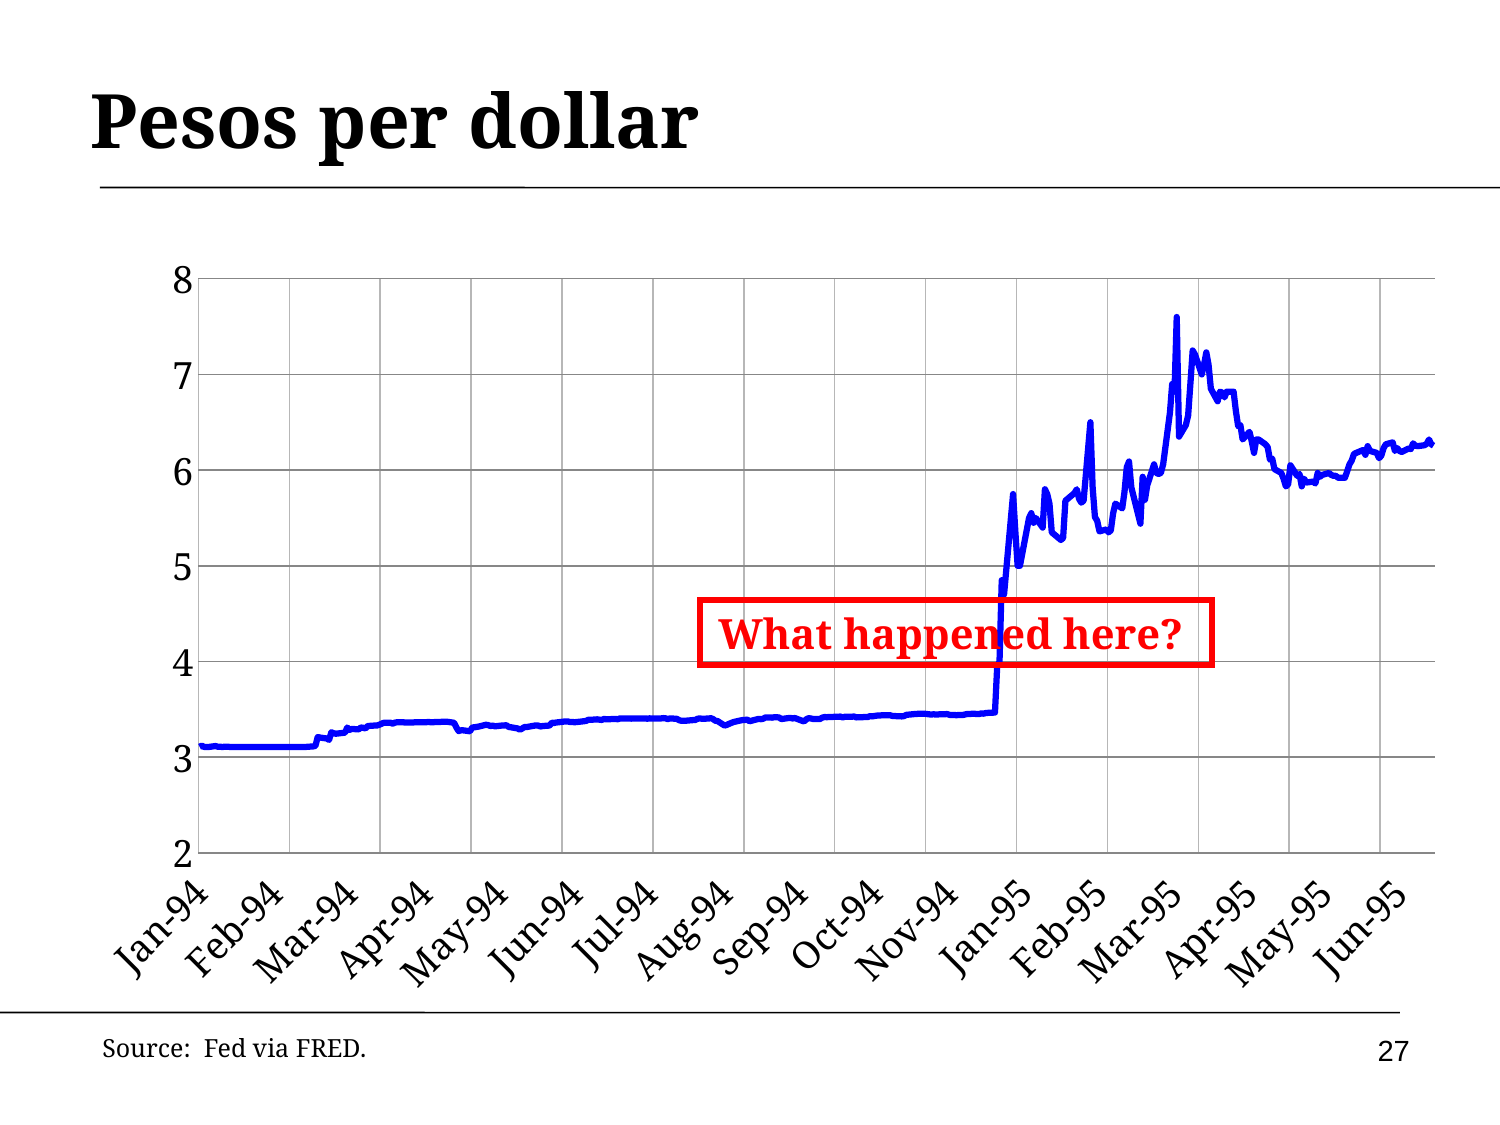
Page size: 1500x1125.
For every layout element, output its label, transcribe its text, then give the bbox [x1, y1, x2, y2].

slide_number 27 [1074, 1024, 1426, 1103]
text_box Source: Fed via FRED. [87, 1025, 588, 1070]
title Pesos per dollar [74, 49, 1426, 188]
chart [74, 237, 1463, 1013]
